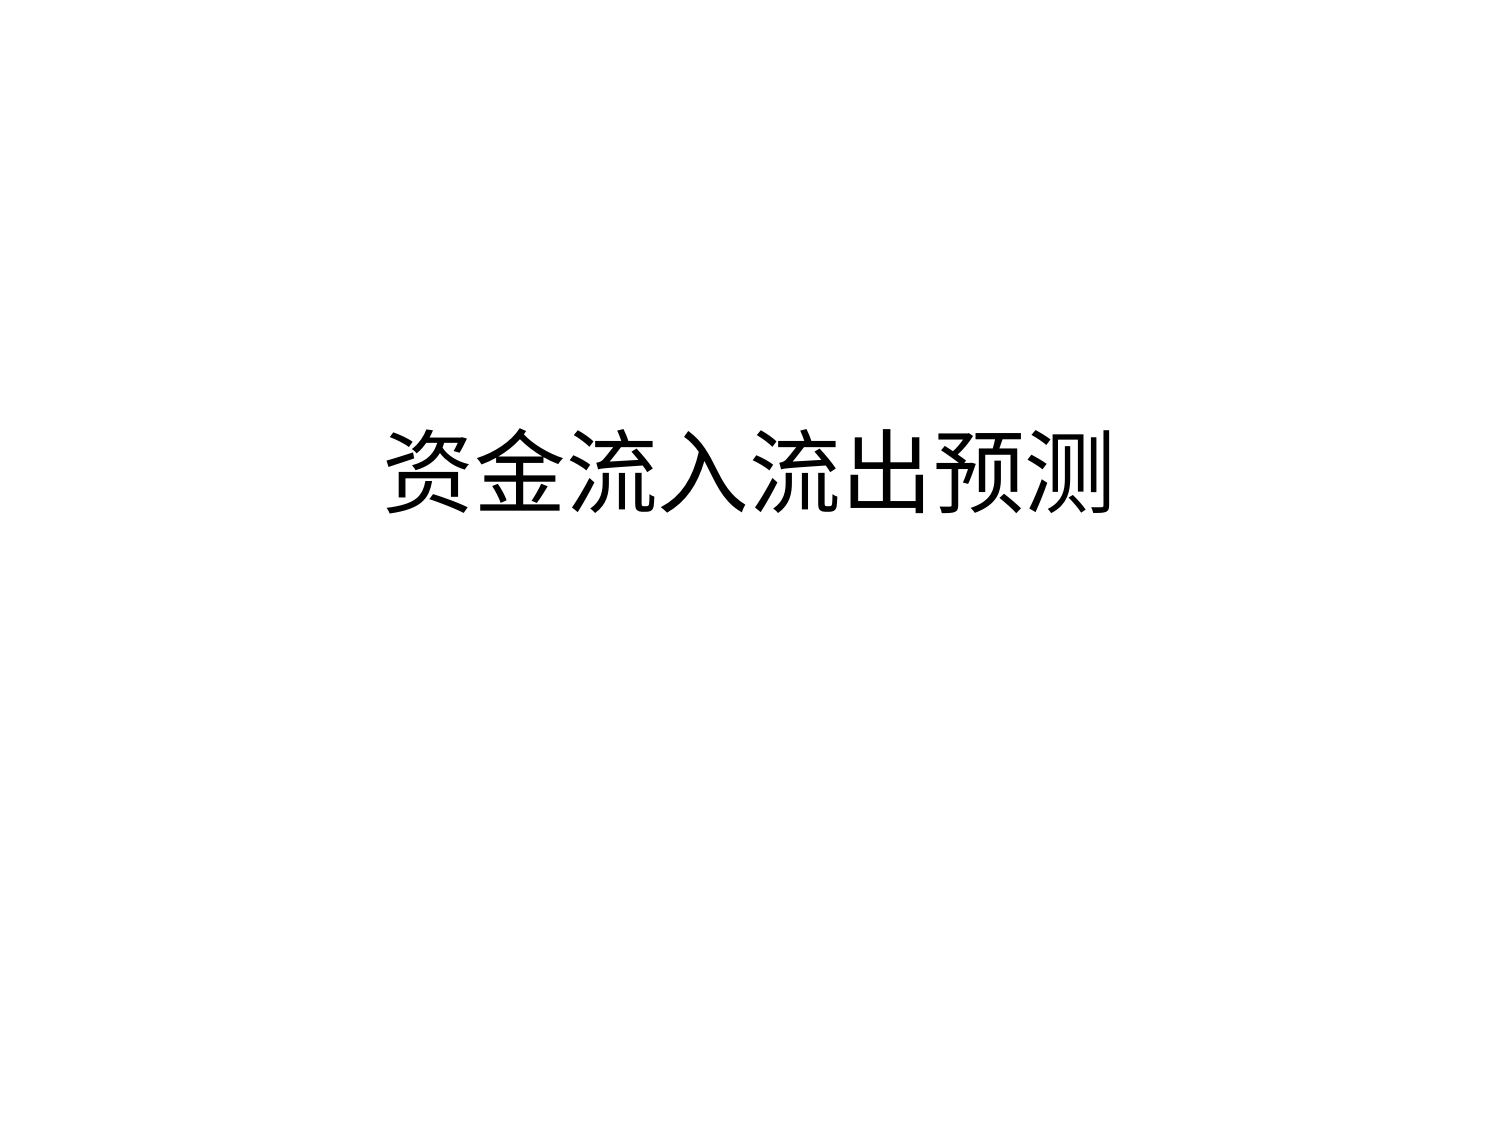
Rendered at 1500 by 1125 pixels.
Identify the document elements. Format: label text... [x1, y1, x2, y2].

title 资金流入流出预测 [112, 349, 1388, 591]
